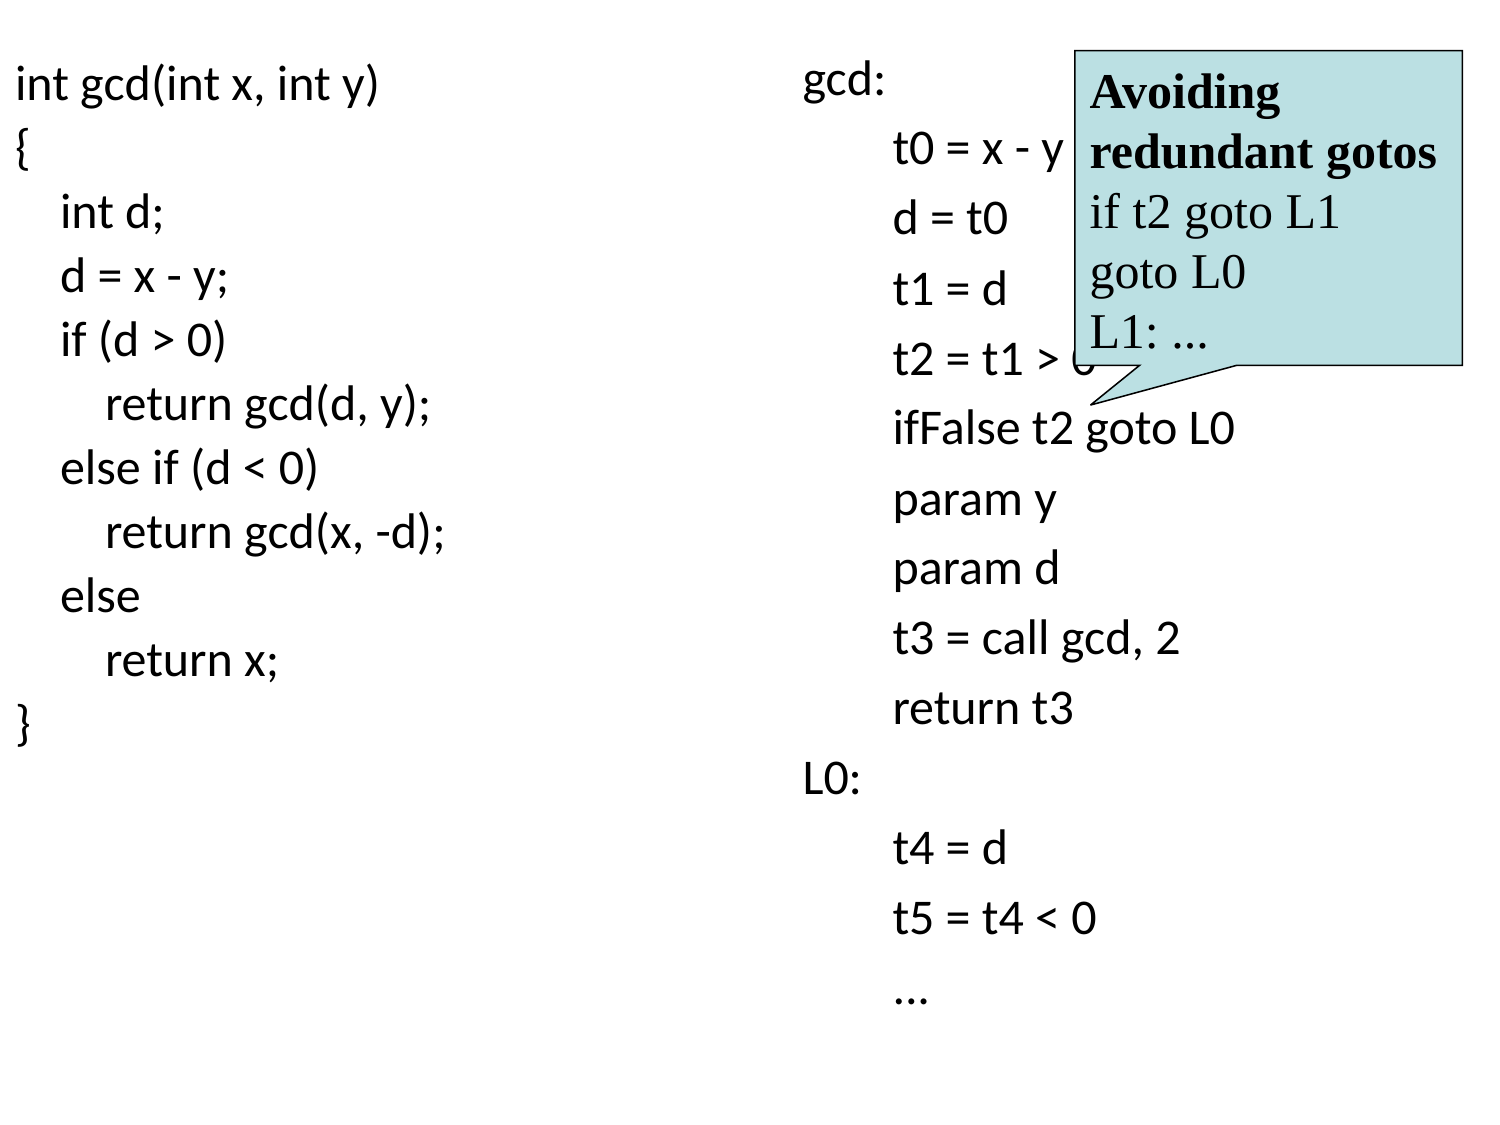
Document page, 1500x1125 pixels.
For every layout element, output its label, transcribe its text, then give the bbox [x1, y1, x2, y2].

list int gcd(int x, int y) { int d; d = x - y; if (d > 0) return gcd(d, y); else if (d < 0) return gcd(x, -d); else return x; } [0, 49, 601, 813]
text_box Avoiding redundant gotos if t2 goto L1 goto L0 L1: ... [1074, 50, 1463, 406]
list gcd: t0 = x - y d = t0 t1 = d t2 = t1 > 0 ifFalse t2 goto L0 param y param d t3 = call gcd, 2 return t3 L0: t4 = d t5 = t4 < 0 ... [787, 37, 1500, 1088]
